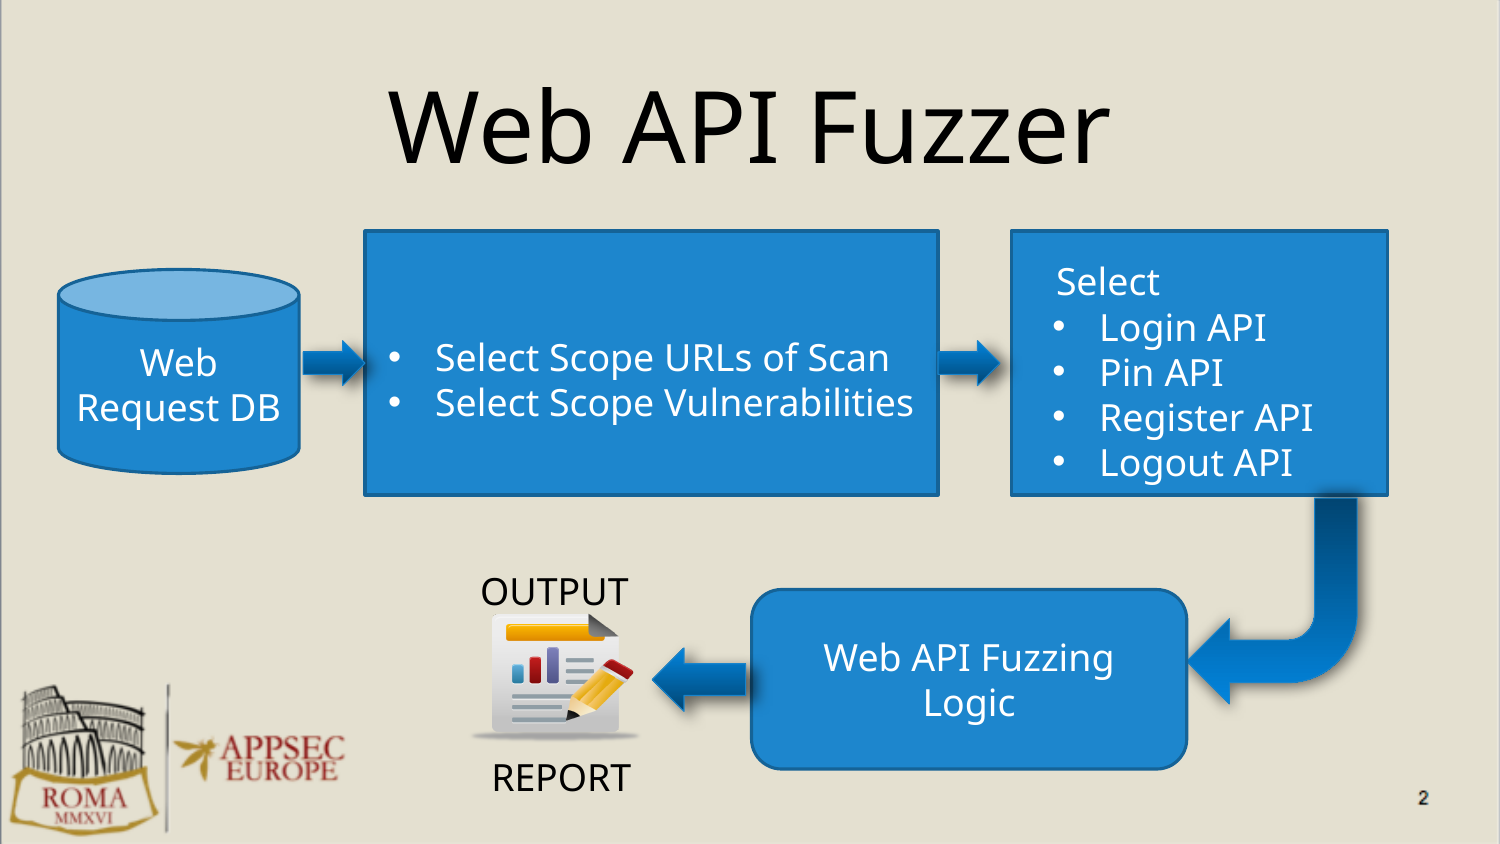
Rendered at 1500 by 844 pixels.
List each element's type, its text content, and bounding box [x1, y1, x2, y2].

text_box Web API Fuzzing Logic [749, 587, 1189, 771]
text_box [937, 340, 1001, 387]
text_box [666, 647, 747, 712]
text_box Select [1041, 250, 1176, 311]
text_box Login API Pin API Register API Logout API [1037, 296, 1339, 491]
text_box REPORT [476, 762, 647, 806]
text_box [302, 340, 366, 387]
text_box [1189, 497, 1358, 705]
text_box [363, 229, 940, 497]
picture [0, 0, 1500, 844]
text_box OUTPUT [465, 560, 644, 616]
text_box Web Request DB [56, 267, 301, 476]
text_box [1010, 229, 1389, 497]
title Web API Fuzzer [112, 35, 1388, 212]
text_box Select Scope URLs of Scan Select Scope Vulnerabilities [373, 326, 930, 432]
